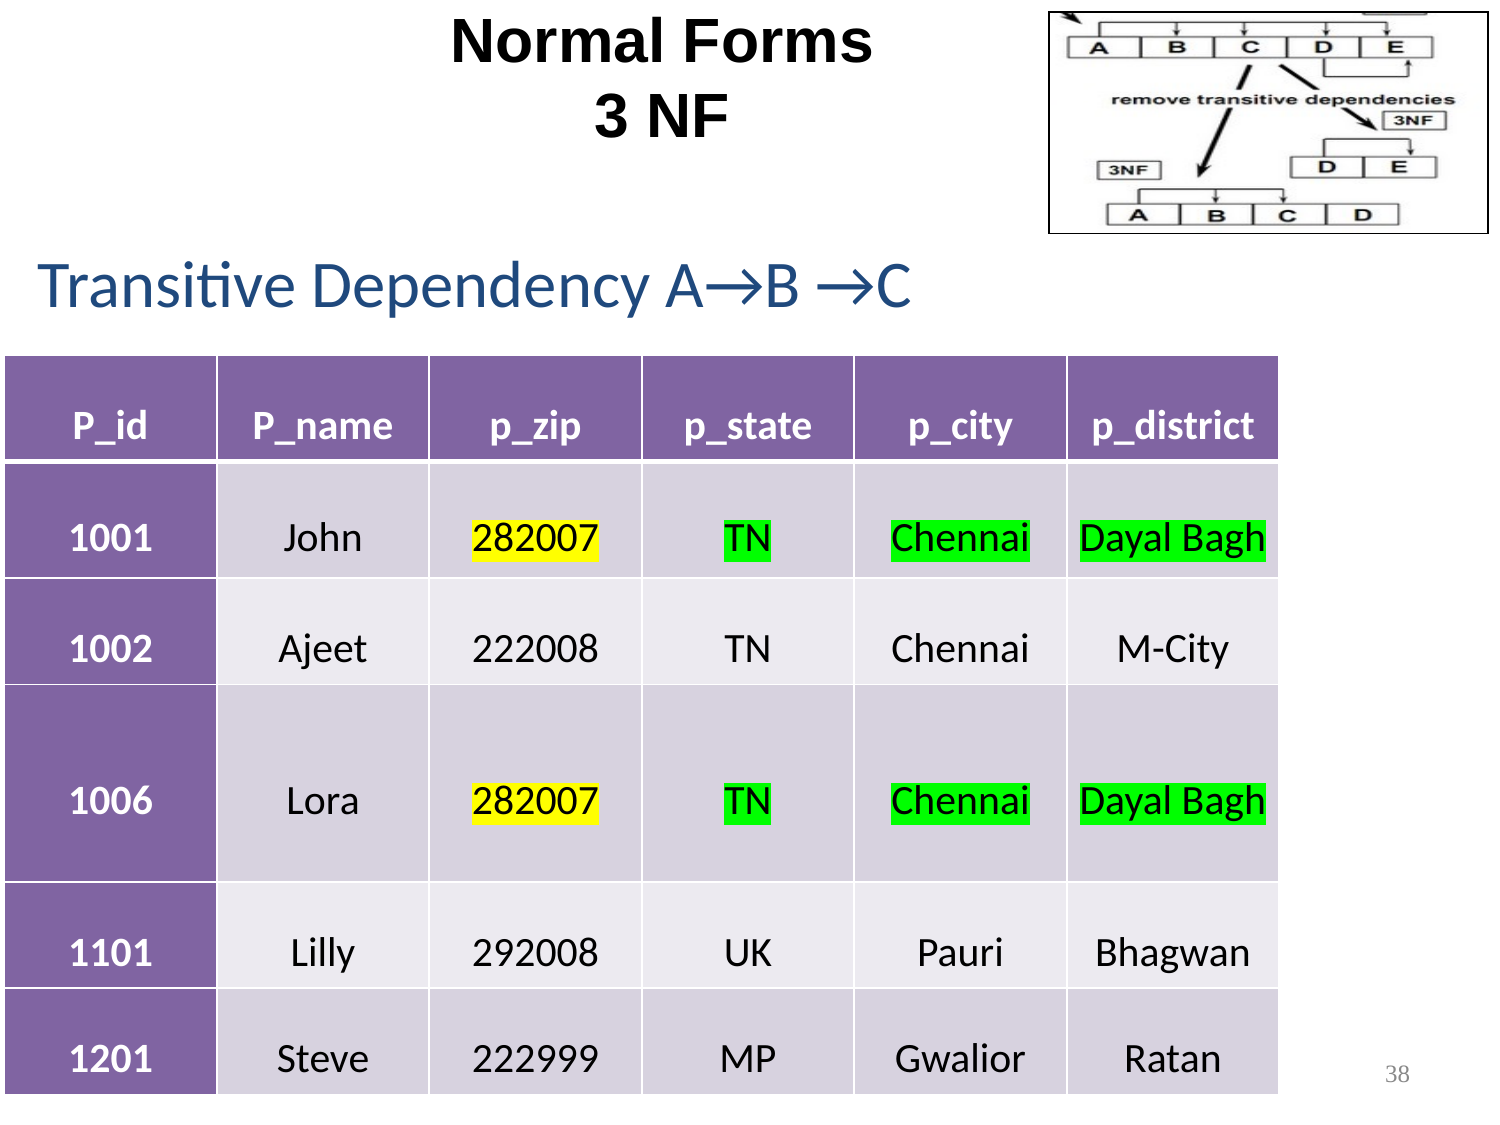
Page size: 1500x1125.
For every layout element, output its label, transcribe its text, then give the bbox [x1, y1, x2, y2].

table_cell Dayal Bagh [1068, 685, 1278, 881]
table_cell 282007 [430, 685, 641, 881]
table_cell M-City [1068, 579, 1278, 684]
table_cell 1201 [5, 989, 216, 1094]
table_cell 282007 [430, 464, 641, 577]
table_header p_state [643, 356, 853, 459]
table_cell 1101 [5, 883, 216, 987]
table_cell Steve [218, 989, 428, 1094]
table_cell Gwalior [855, 989, 1066, 1094]
table_cell 1006 [5, 685, 216, 881]
table_cell Chennai [855, 685, 1066, 881]
table_header p_city [855, 356, 1066, 459]
table_cell Bhagwan [1068, 883, 1278, 987]
text_box Normal Forms 3 NF [0, 18, 1044, 206]
table_cell MP [643, 989, 853, 1094]
table_cell TN [643, 685, 853, 881]
table_cell Lora [218, 685, 428, 881]
table_cell UK [643, 883, 853, 987]
table_cell Dayal Bagh [1068, 464, 1278, 577]
picture [1049, 12, 1488, 233]
slide_number 38 [1074, 1042, 1425, 1103]
table_cell Ratan [1068, 989, 1278, 1094]
table_cell TN [643, 579, 853, 684]
table_header P_name [218, 356, 428, 459]
table_cell Chennai [855, 464, 1066, 577]
table_cell 292008 [430, 883, 641, 987]
table_header p_zip [430, 356, 641, 459]
title Transitive Dependency A→B →C [0, 206, 1150, 375]
table_cell 1002 [5, 579, 216, 684]
table_cell John [218, 464, 428, 577]
table_header P_id [5, 356, 216, 459]
table_cell Pauri [855, 883, 1066, 987]
table_cell Chennai [855, 579, 1066, 684]
table_header p_district [1068, 356, 1278, 459]
table_cell TN [643, 464, 853, 577]
table_cell 222008 [430, 579, 641, 684]
table_cell 222999 [430, 989, 641, 1094]
table_cell Ajeet [218, 579, 428, 684]
table_cell Lilly [218, 883, 428, 987]
table_cell 1001 [5, 464, 216, 577]
